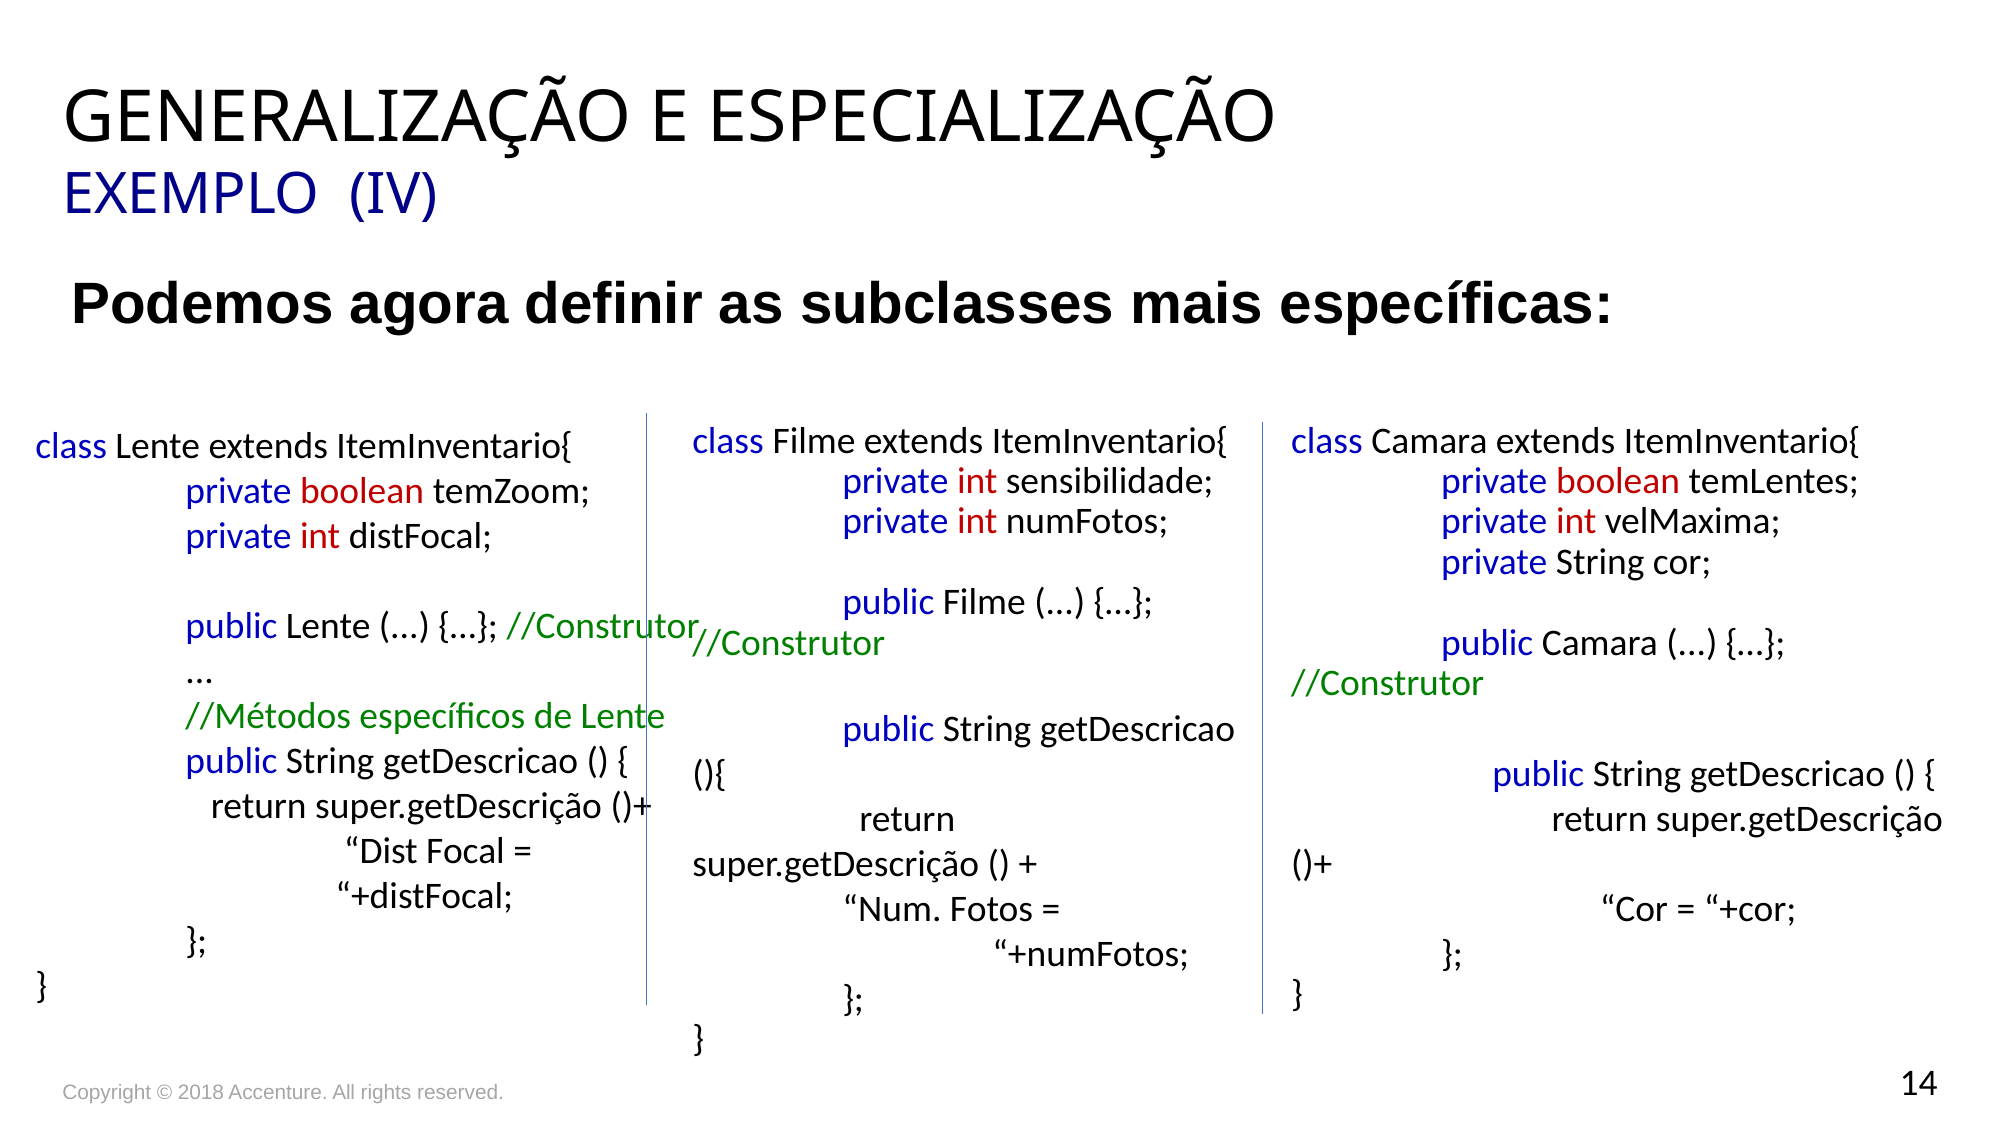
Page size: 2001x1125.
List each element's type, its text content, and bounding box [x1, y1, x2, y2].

text_box 14 [1887, 1069, 1938, 1104]
title Generalização e Especialização Exemplo (iv) [62, 62, 1938, 225]
text_box class Lente extends ItemInventario{ private boolean temZoom; private int distFocal; public Lente (...) {…}; //Construtor ... //Métodos específicos de Lente public String getDescricao () { return super.getDescrição ()+ “Dist Focal = “+distFocal; }; } [0, 413, 602, 1014]
text_box class Filme extends ItemInventario{ private int sensibilidade; private int numFotos; public Filme (...) {…}; //Construtor public String getDescricao (){ return super.getDescrição () + “Num. Fotos = “+numFotos; }; } [602, 413, 1262, 1067]
text_box Copyright © 2018 Accenture. All rights reserved. [62, 1069, 1000, 1104]
text_box class Camara extends ItemInventario{ private boolean temLentes; private int velMaxima; private String cor; public Camara (...) {…}; //Construtor public String getDescricao () { return super.getDescrição ()+ “Cor = “+cor; }; } [1201, 413, 1963, 1022]
list Podemos agora definir as subclasses mais específicas: [62, 257, 1938, 379]
